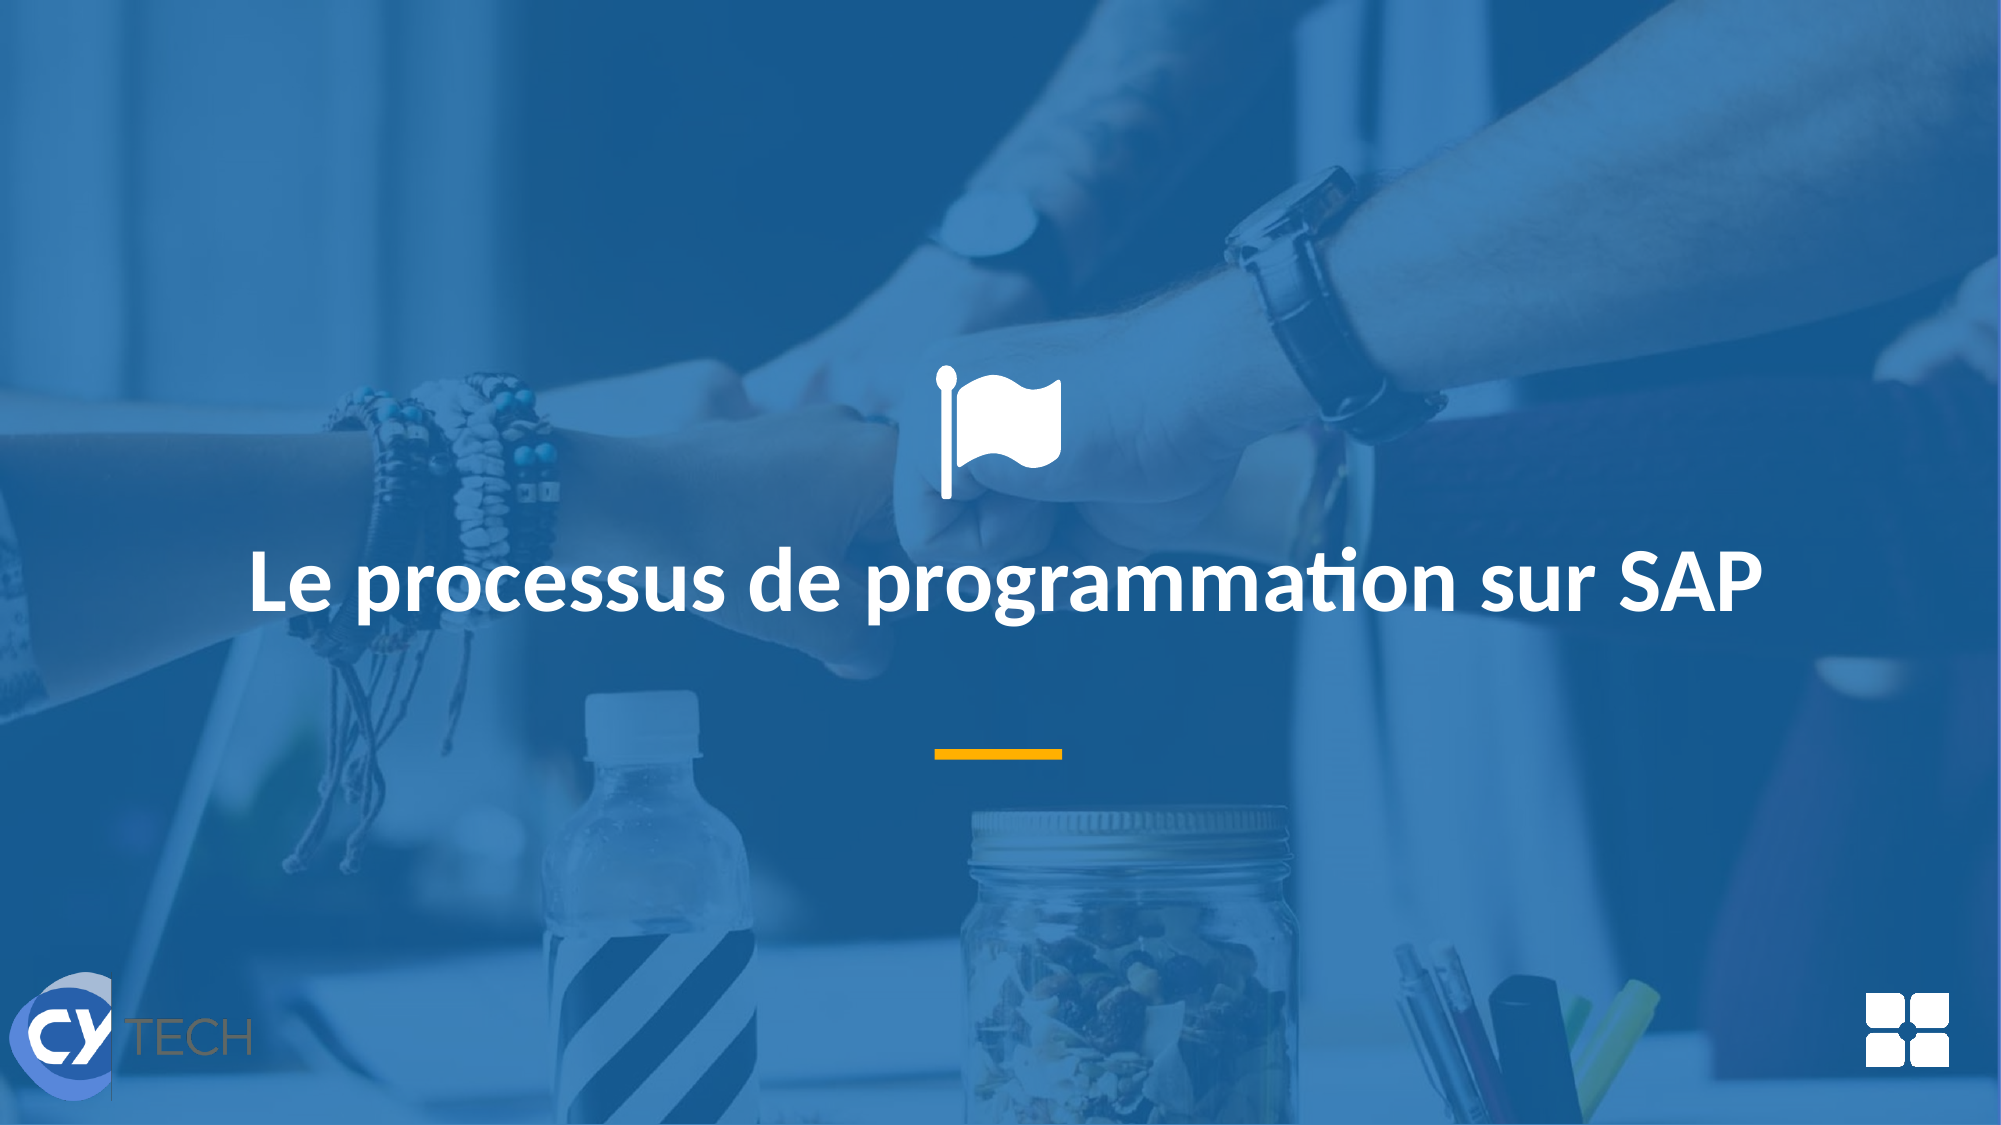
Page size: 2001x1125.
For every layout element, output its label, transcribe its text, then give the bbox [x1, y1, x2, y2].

picture [1866, 993, 1958, 1067]
picture [9, 972, 251, 1101]
list Le processus de programmation sur SAP [39, 525, 1975, 678]
